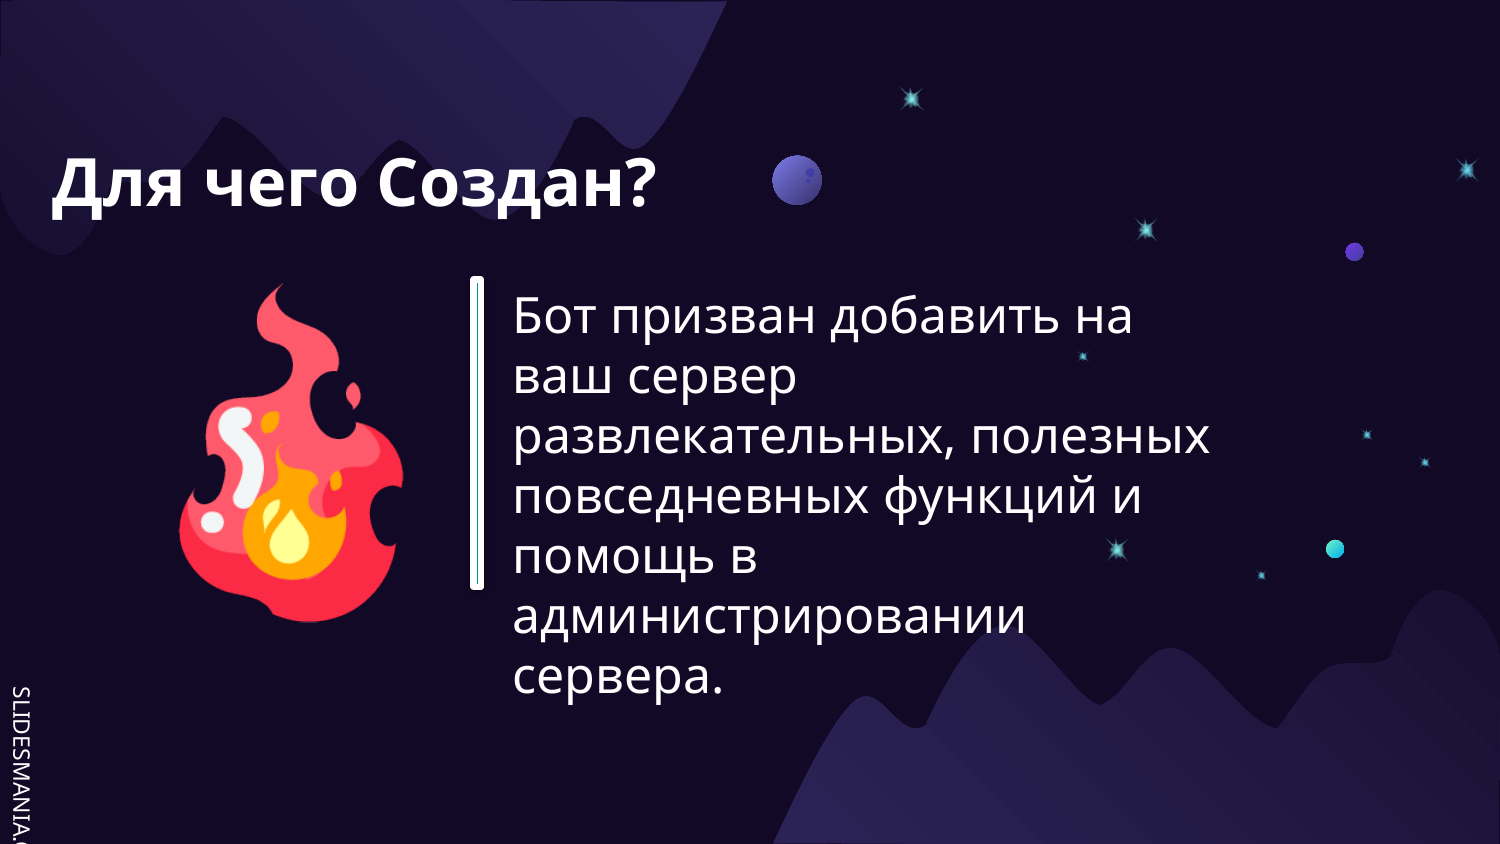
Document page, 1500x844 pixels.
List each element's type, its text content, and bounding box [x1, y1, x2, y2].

picture [105, 234, 498, 684]
picture [1255, 568, 1268, 582]
picture [1133, 215, 1159, 243]
picture [1454, 155, 1480, 183]
list Бот призван добавить на ваш сервер развлекательных, полезных повседневных функций и помощь в администрировании сервера. [503, 268, 1249, 620]
picture [1418, 455, 1432, 469]
picture [1360, 427, 1374, 442]
title Для чего Создан? [37, 112, 750, 236]
picture [898, 84, 925, 112]
